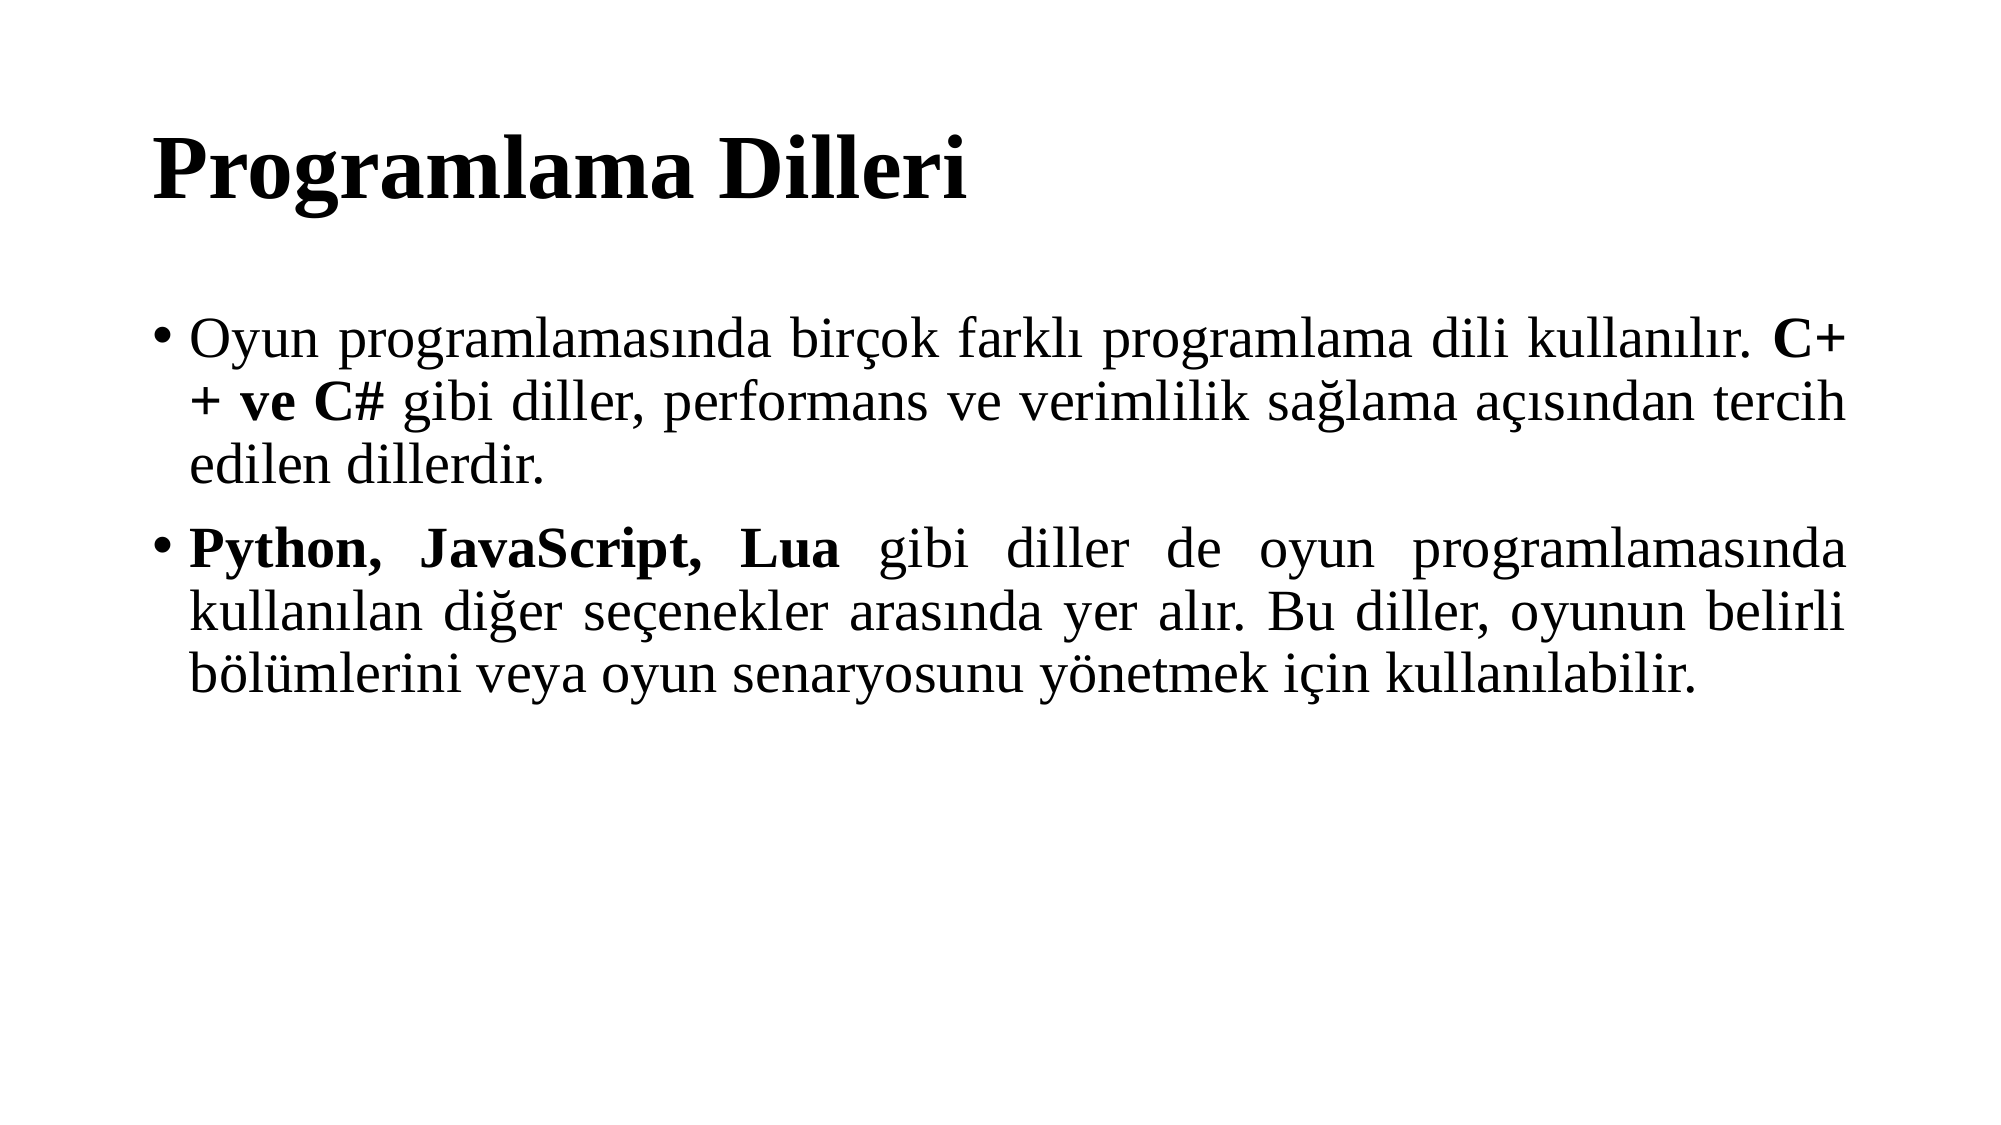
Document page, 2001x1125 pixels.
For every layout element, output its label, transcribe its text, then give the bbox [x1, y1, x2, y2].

list Oyun programlamasında birçok farklı programlama dili kullanılır. C++ ve C# gibi diller, performans ve verimlilik sağlama açısından tercih edilen dillerdir. Python, JavaScript, Lua gibi diller de oyun programlamasında kullanılan diğer seçenekler arasında yer alır. Bu diller, oyunun belirli bölümlerini veya oyun senaryosunu yönetmek için kullanılabilir. [137, 299, 1863, 1014]
title Programlama Dilleri [137, 59, 1863, 278]
